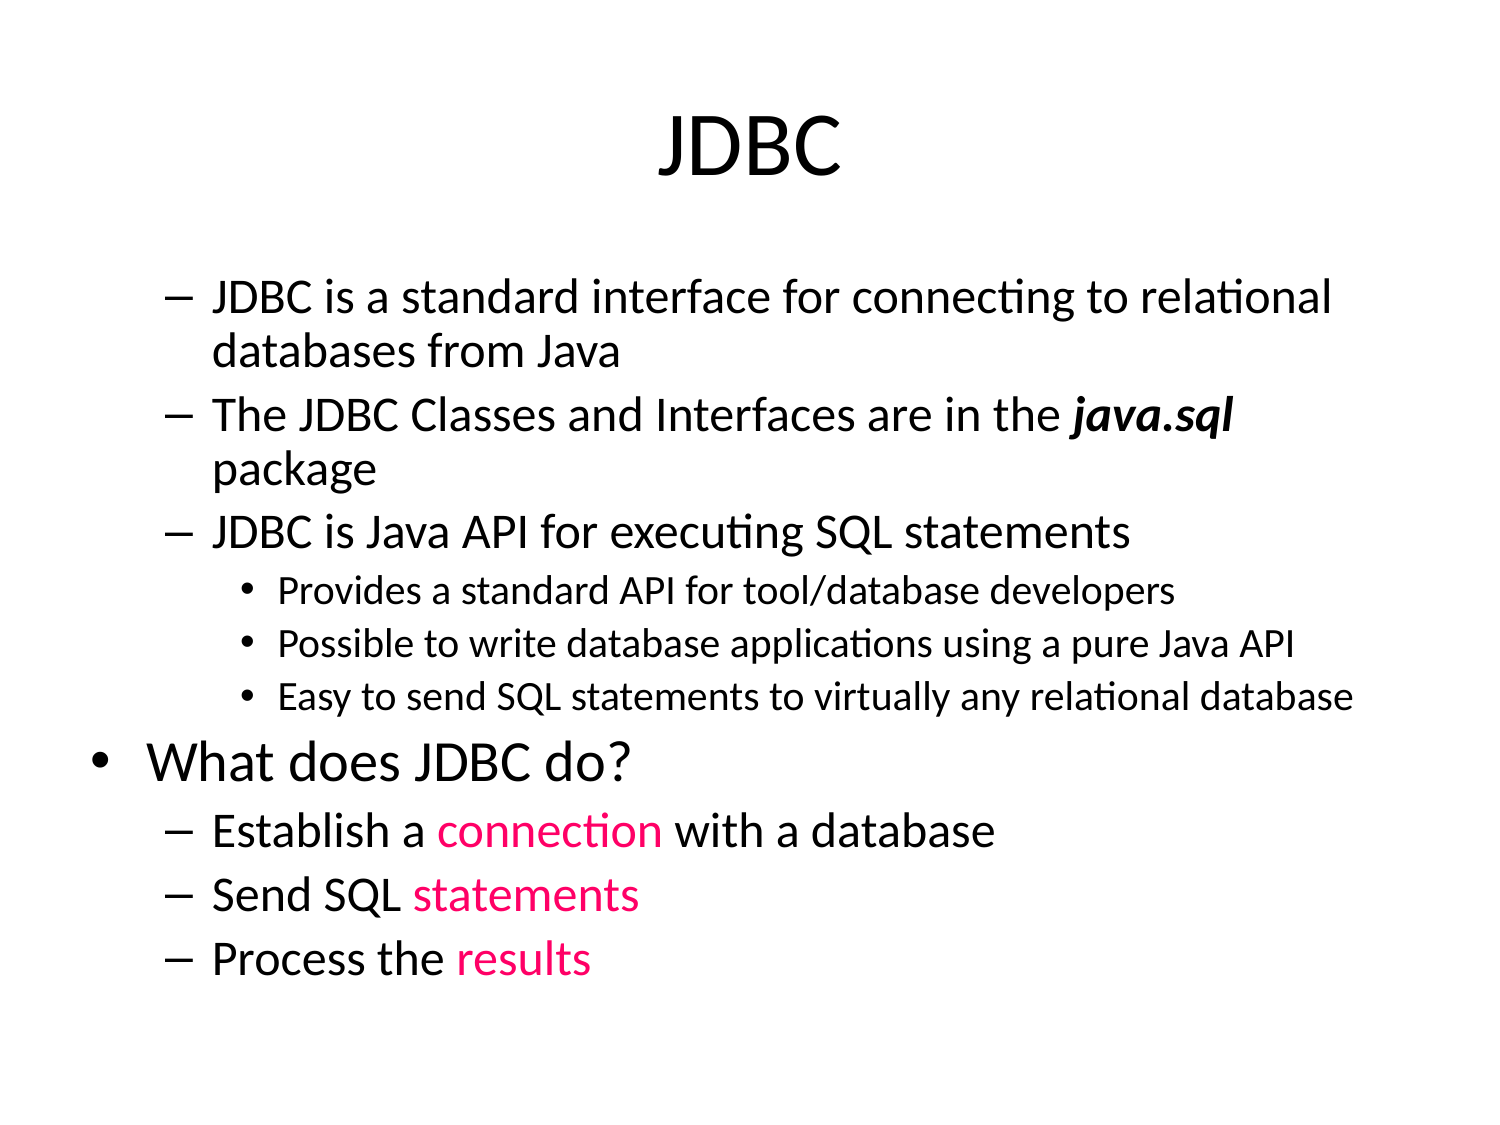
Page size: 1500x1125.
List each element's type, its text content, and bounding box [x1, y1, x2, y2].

title JDBC [75, 45, 1425, 233]
list JDBC is a standard interface for connecting to relational databases from Java The JDBC Classes and Interfaces are in the java.sql package JDBC is Java API for executing SQL statements Provides a standard API for tool/database developers Possible to write database applications using a pure Java API Easy to send SQL statements to virtually any relational database What does JDBC do? Establish a connection with a database Send SQL statements Process the results [75, 262, 1425, 1005]
